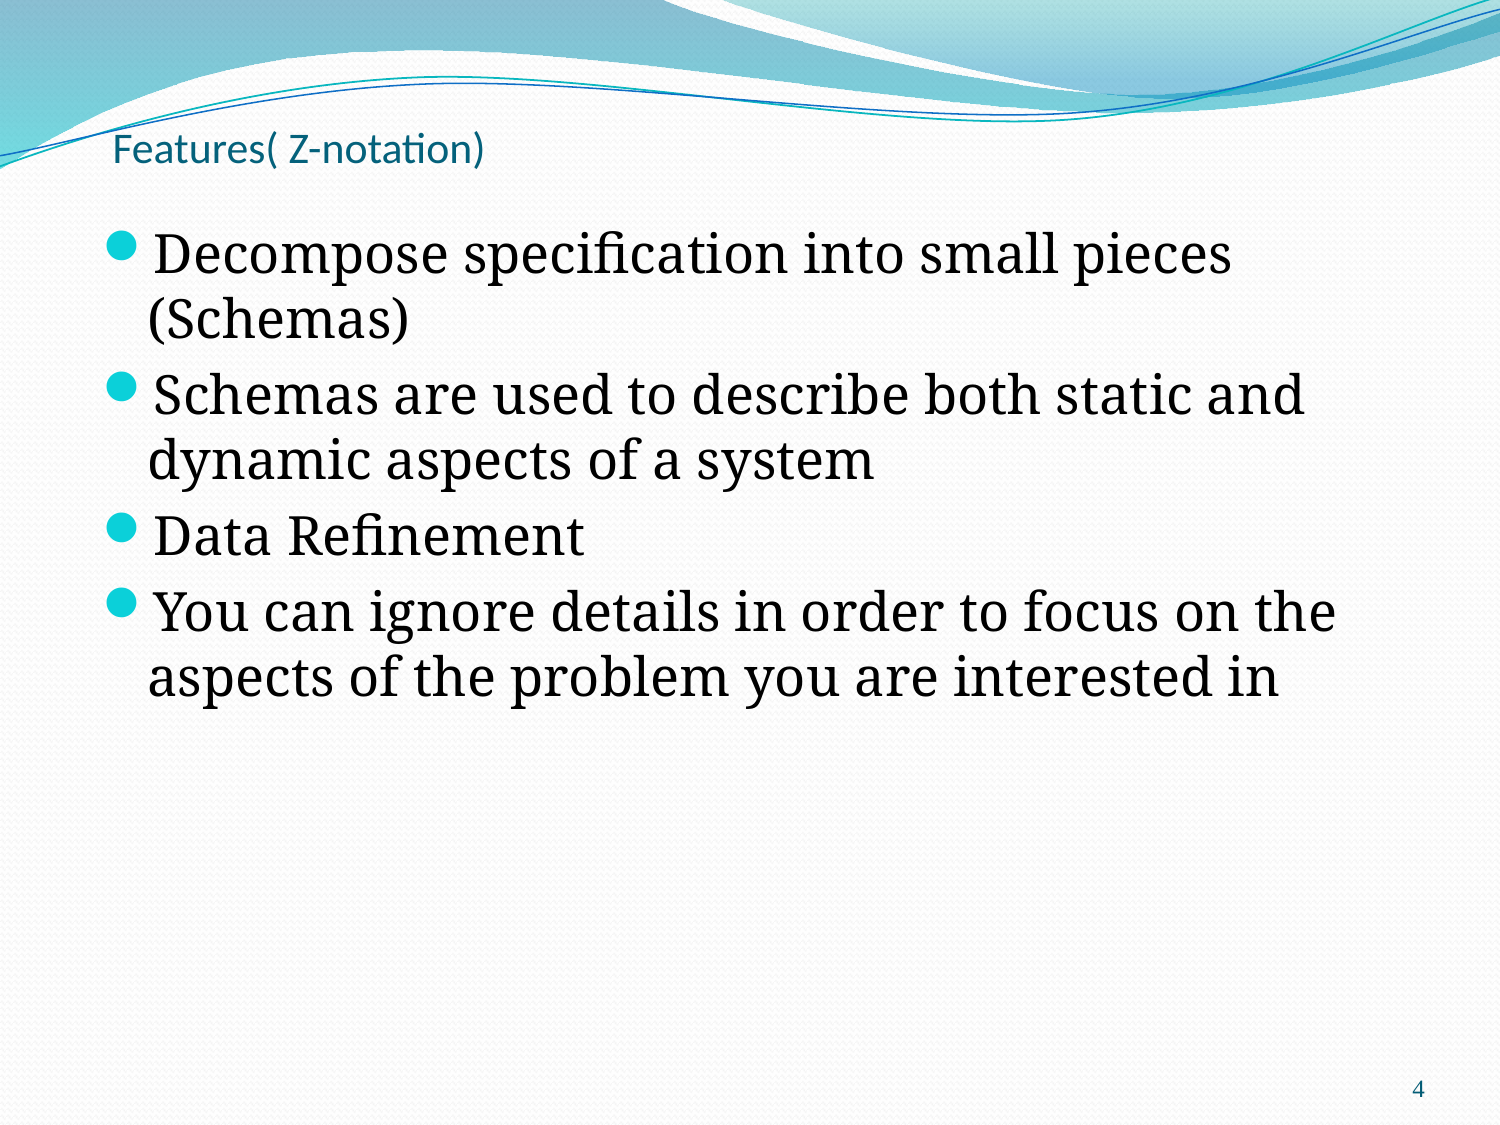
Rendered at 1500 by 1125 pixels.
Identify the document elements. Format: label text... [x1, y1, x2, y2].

slide_number 4 [1299, 1042, 1425, 1103]
title Features( Z-notation) [112, 112, 1363, 212]
list Decompose specification into small pieces (Schemas) Schemas are used to describe both static and dynamic aspects of a system Data Refinement You can ignore details in order to focus on the aspects of the problem you are interested in [87, 212, 1425, 988]
